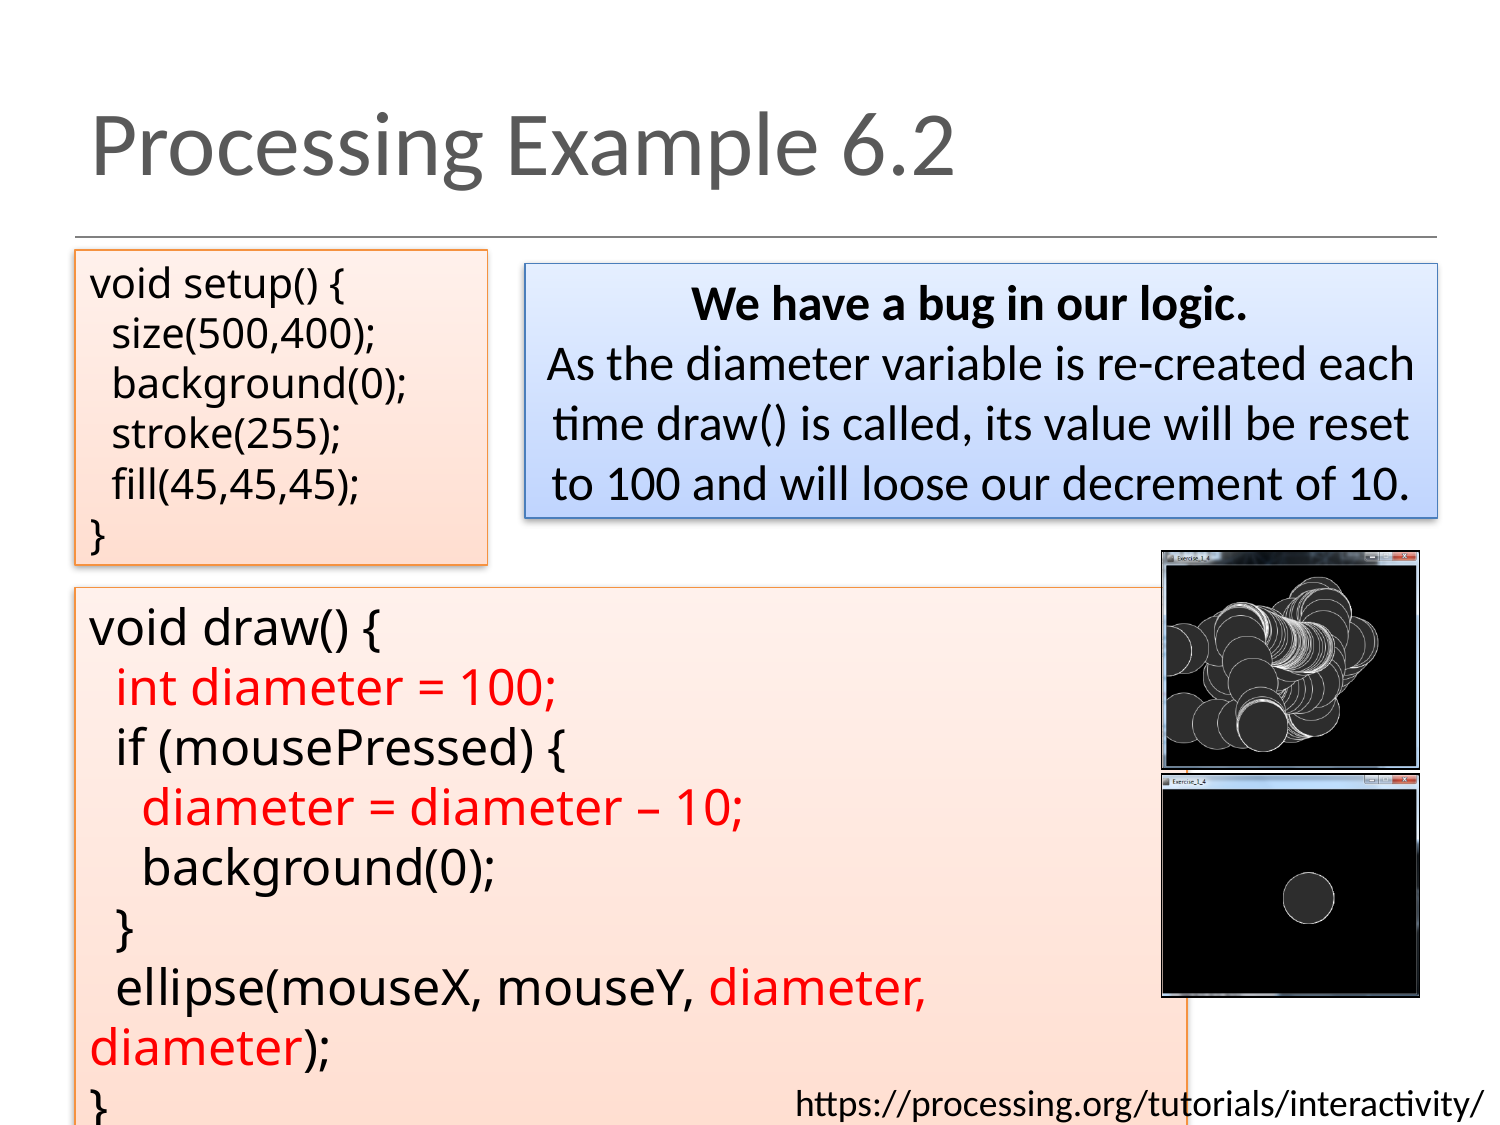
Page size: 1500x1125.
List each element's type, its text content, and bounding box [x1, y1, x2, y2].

picture [1162, 774, 1420, 997]
text_box void draw() { int diameter = 100; if (mousePressed) { diameter = diameter – 10; background(0); } ellipse(mouseX, mouseY, diameter, diameter); } [74, 587, 1188, 1125]
text_box void setup() { size(500,400); background(0); stroke(255); fill(45,45,45); } [74, 249, 488, 566]
title Processing Example 6.2 [75, 45, 1425, 233]
text_box We have a bug in our logic. As the diameter variable is re-created each time draw() is called, its value will be reset to 100 and will loose our decrement of 10. [524, 263, 1438, 519]
picture [1162, 551, 1420, 769]
text_box https://processing.org/tutorials/interactivity/ [600, 1071, 1500, 1125]
